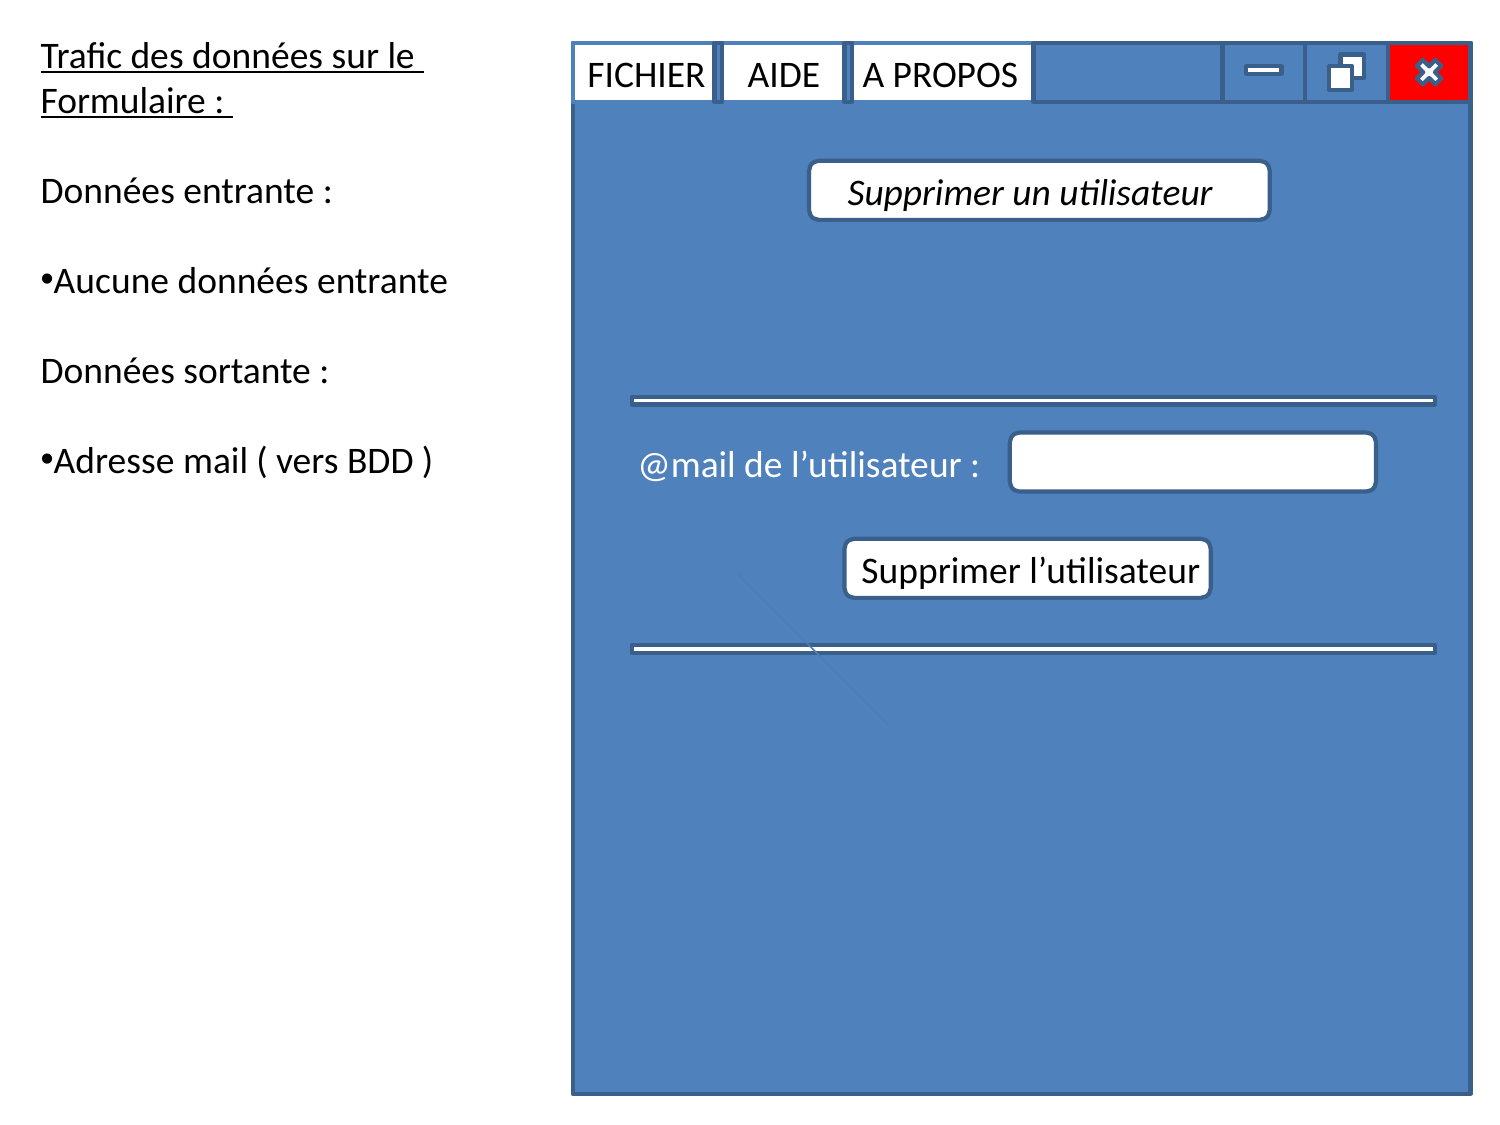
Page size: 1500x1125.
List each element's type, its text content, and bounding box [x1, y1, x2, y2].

text_box [806, 158, 1272, 222]
text_box [1327, 64, 1354, 92]
text_box [1224, 41, 1307, 104]
text_box [1338, 52, 1366, 80]
text_box [630, 395, 1437, 407]
text_box @mail de l’utilisateur : [622, 432, 996, 493]
text_box [1414, 57, 1444, 87]
text_box [1307, 41, 1390, 104]
text_box Supprimer un utilisateur [832, 160, 1247, 221]
text_box [842, 41, 854, 104]
text_box FICHIER AIDE A PROPOS [572, 42, 1223, 148]
text_box [1007, 430, 1379, 494]
text_box [712, 41, 724, 104]
text_box [630, 643, 732, 655]
text_box [894, 643, 1437, 655]
text_box [842, 540, 846, 572]
text_box [1031, 41, 1224, 104]
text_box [737, 573, 889, 725]
text_box Trafic des données sur le Formulaire : Données entrante : Aucune données entrante Données sortante : Adresse mail ( vers BDD ) [25, 23, 464, 489]
text_box [1390, 41, 1473, 104]
text_box Supprimer l’utilisateur [846, 538, 1216, 599]
text_box [1244, 64, 1284, 76]
text_box [571, 104, 1473, 1096]
